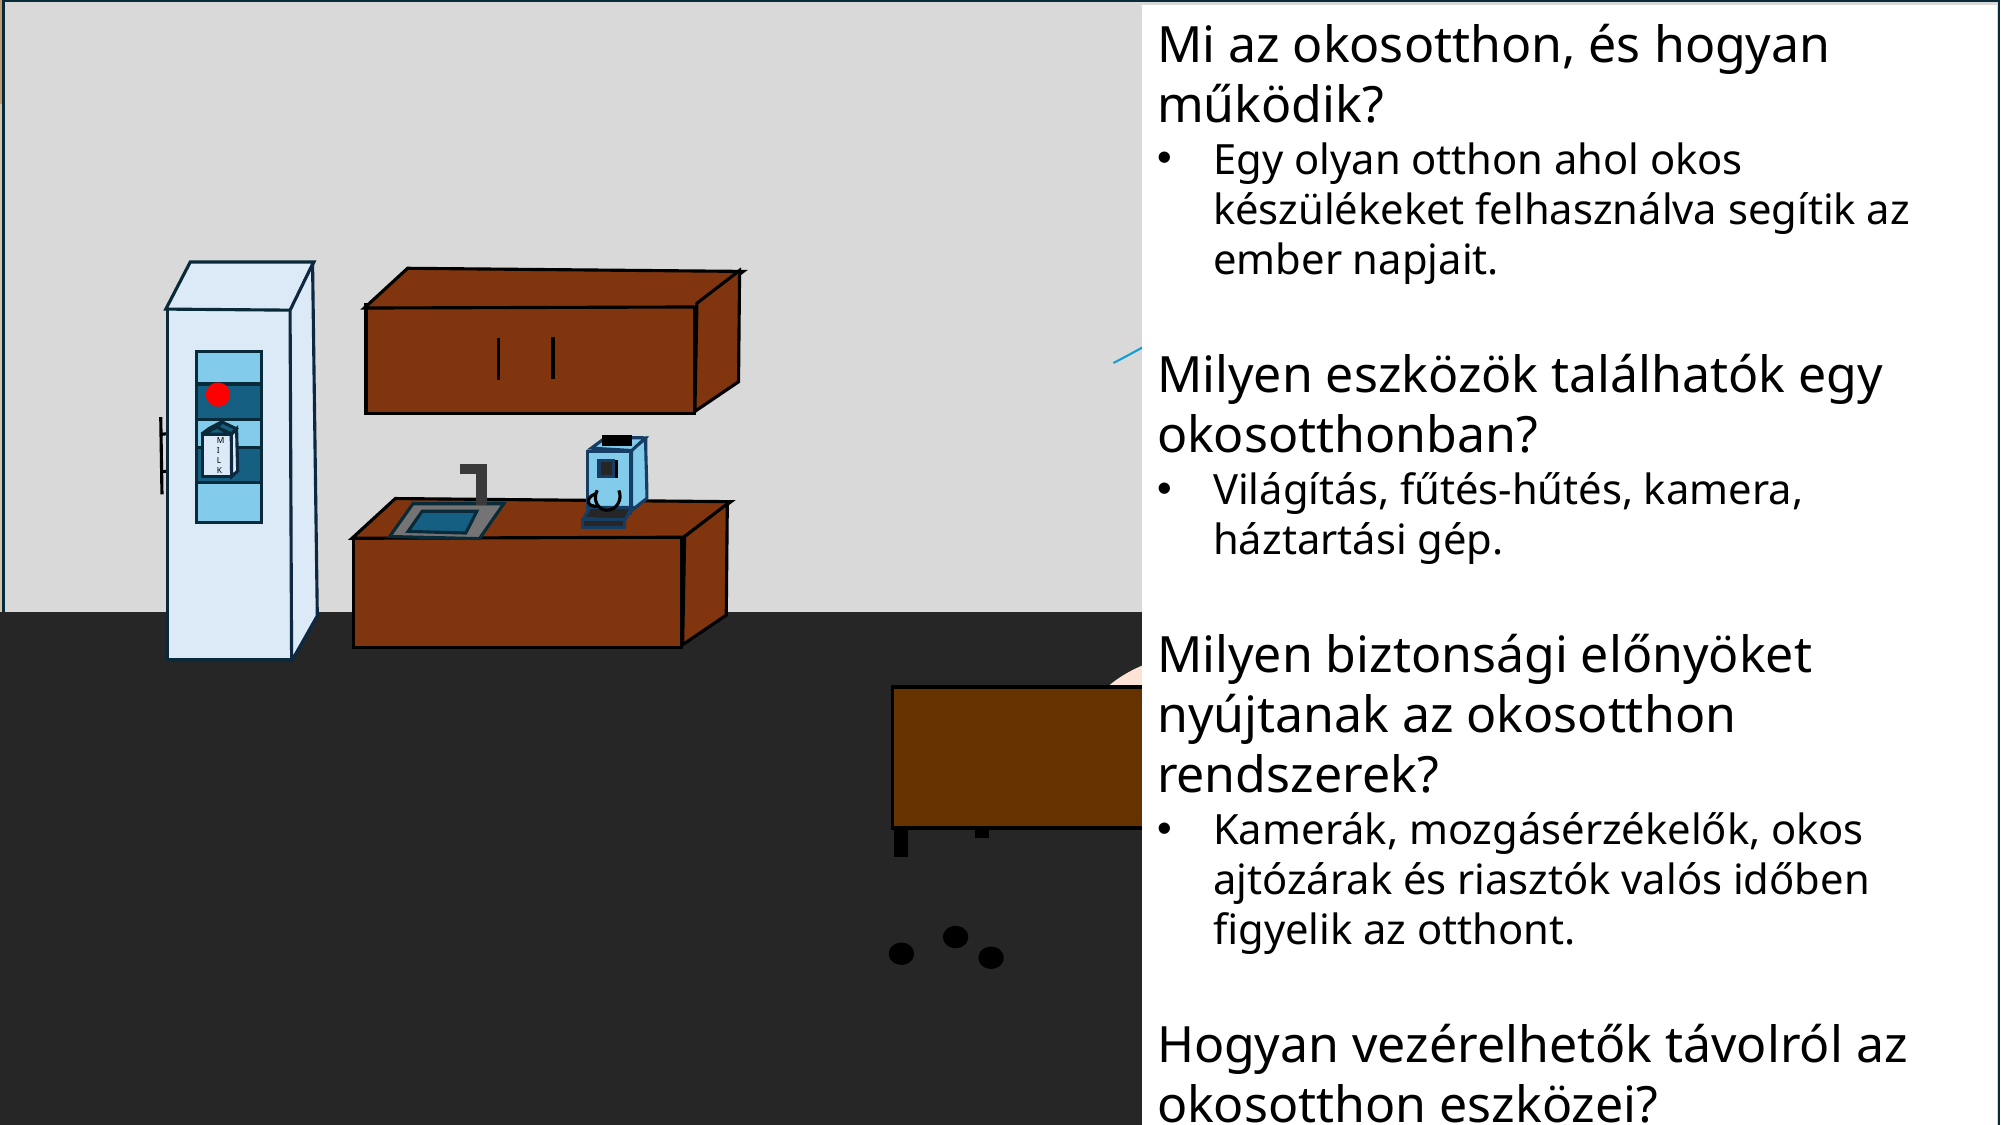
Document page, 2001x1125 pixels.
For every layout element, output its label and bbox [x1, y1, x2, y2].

text_box [581, 436, 648, 528]
text_box [1285, 893, 1426, 1004]
text_box [1878, 471, 2000, 1125]
text_box [0, 0, 2000, 1125]
text_box [1112, 189, 1505, 378]
text_box [891, 686, 1339, 858]
text_box [351, 468, 732, 648]
text_box [363, 267, 744, 415]
text_box [160, 261, 318, 662]
text_box [1154, 529, 1483, 635]
text_box [1810, 374, 1912, 646]
